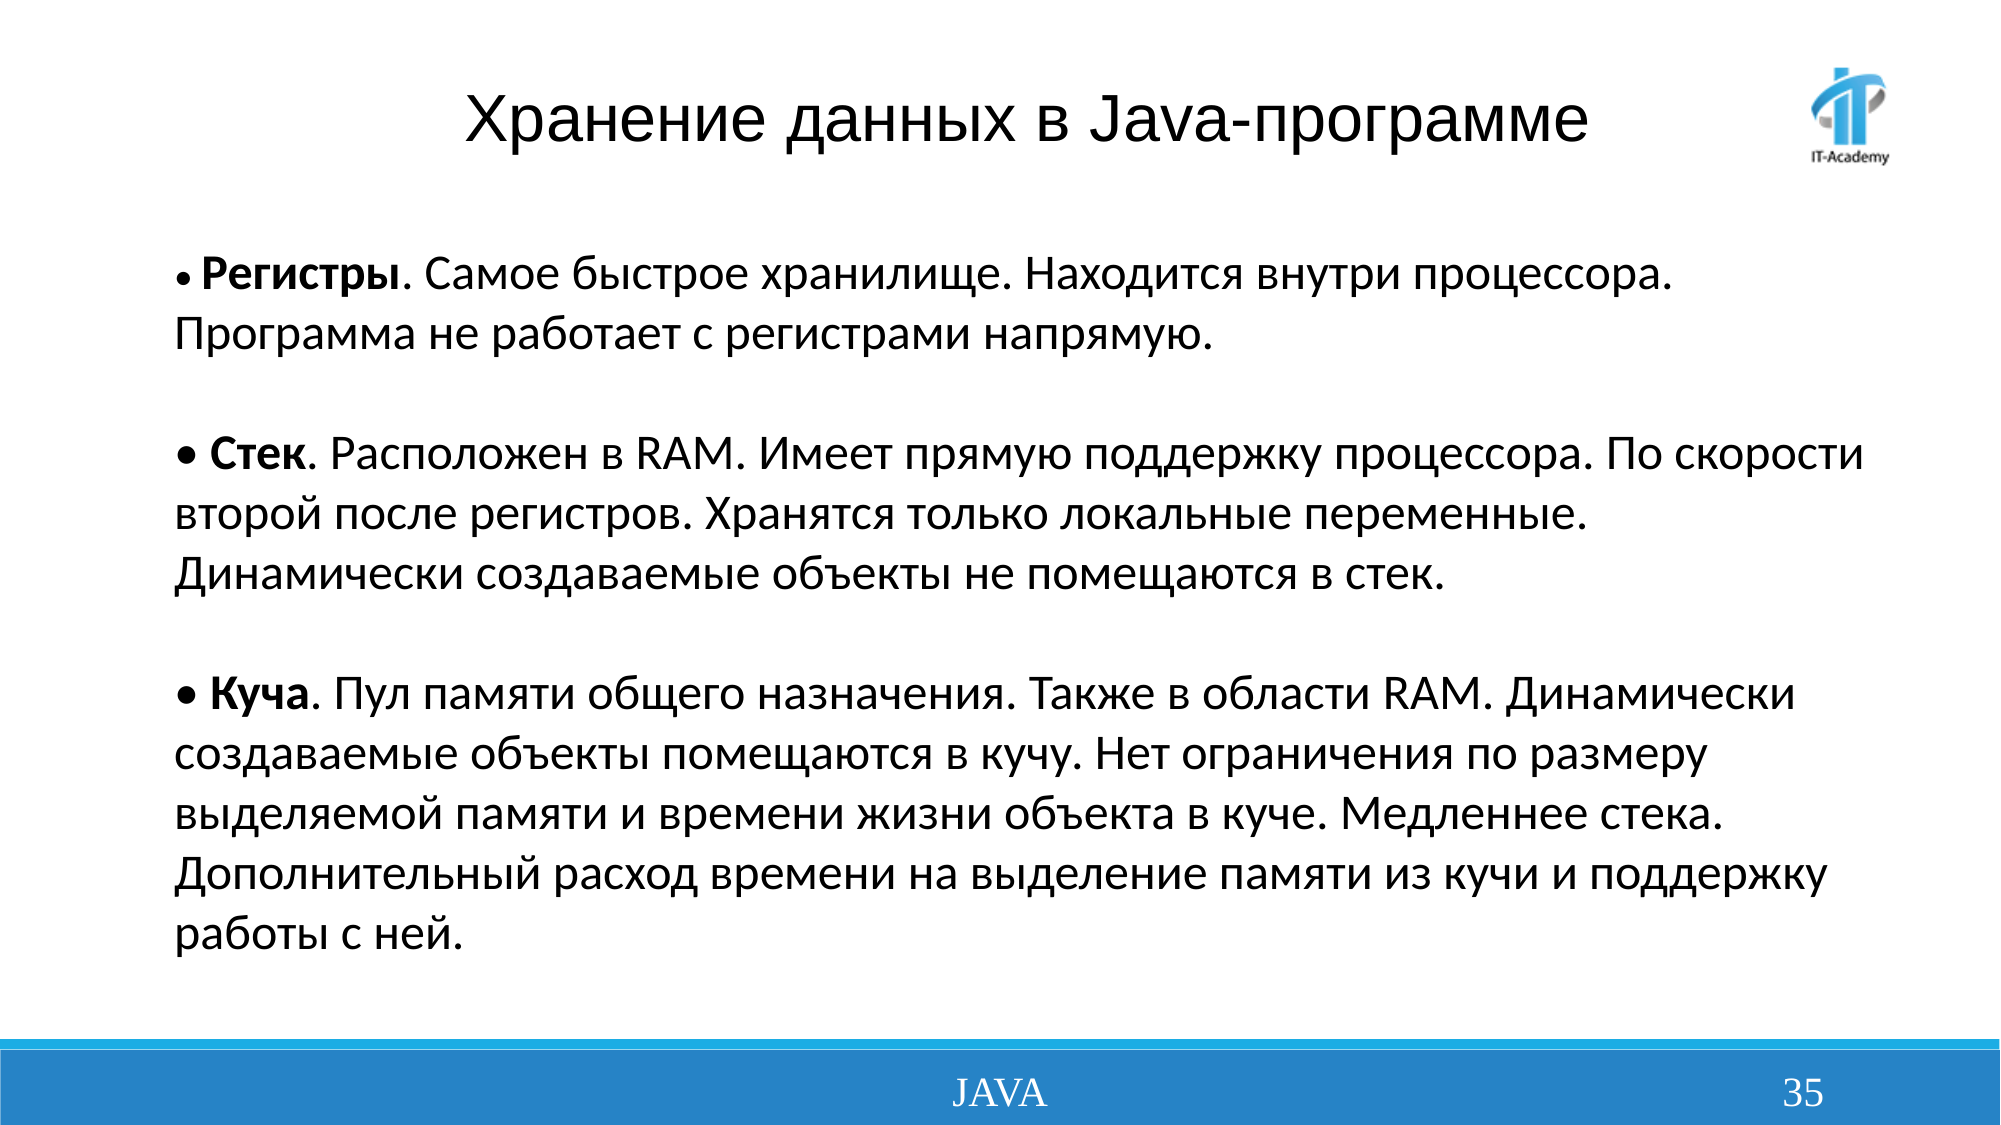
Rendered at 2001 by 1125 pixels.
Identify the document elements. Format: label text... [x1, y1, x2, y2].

text_box Хранение данных в Java-программе [348, 65, 1707, 231]
footer JAVA [604, 1059, 1396, 1120]
picture [1799, 56, 1902, 172]
text_box • Регистры. Самое быстрое хранилище. Находится внутри процессора. Программа не работает с регистрами напрямую. • Стек. Расположен в RAM. Имеет прямую поддержку процессора. По скорости второй после регистров. Хранятся только локальные переменные. Динамически создаваемые объекты не помещаются в стек. • Куча. Пул памяти общего назначения. Также в области RAM. Динамически создаваемые объекты помещаются в кучу. Нет ограничения по размеру выделяемой памяти и времени жизни объекта в куче. Медленнее стека. Дополнительный расход времени на выделение памяти из кучи и поддержку работы с ней. [159, 231, 1905, 967]
slide_number 35 [1624, 1059, 1840, 1120]
